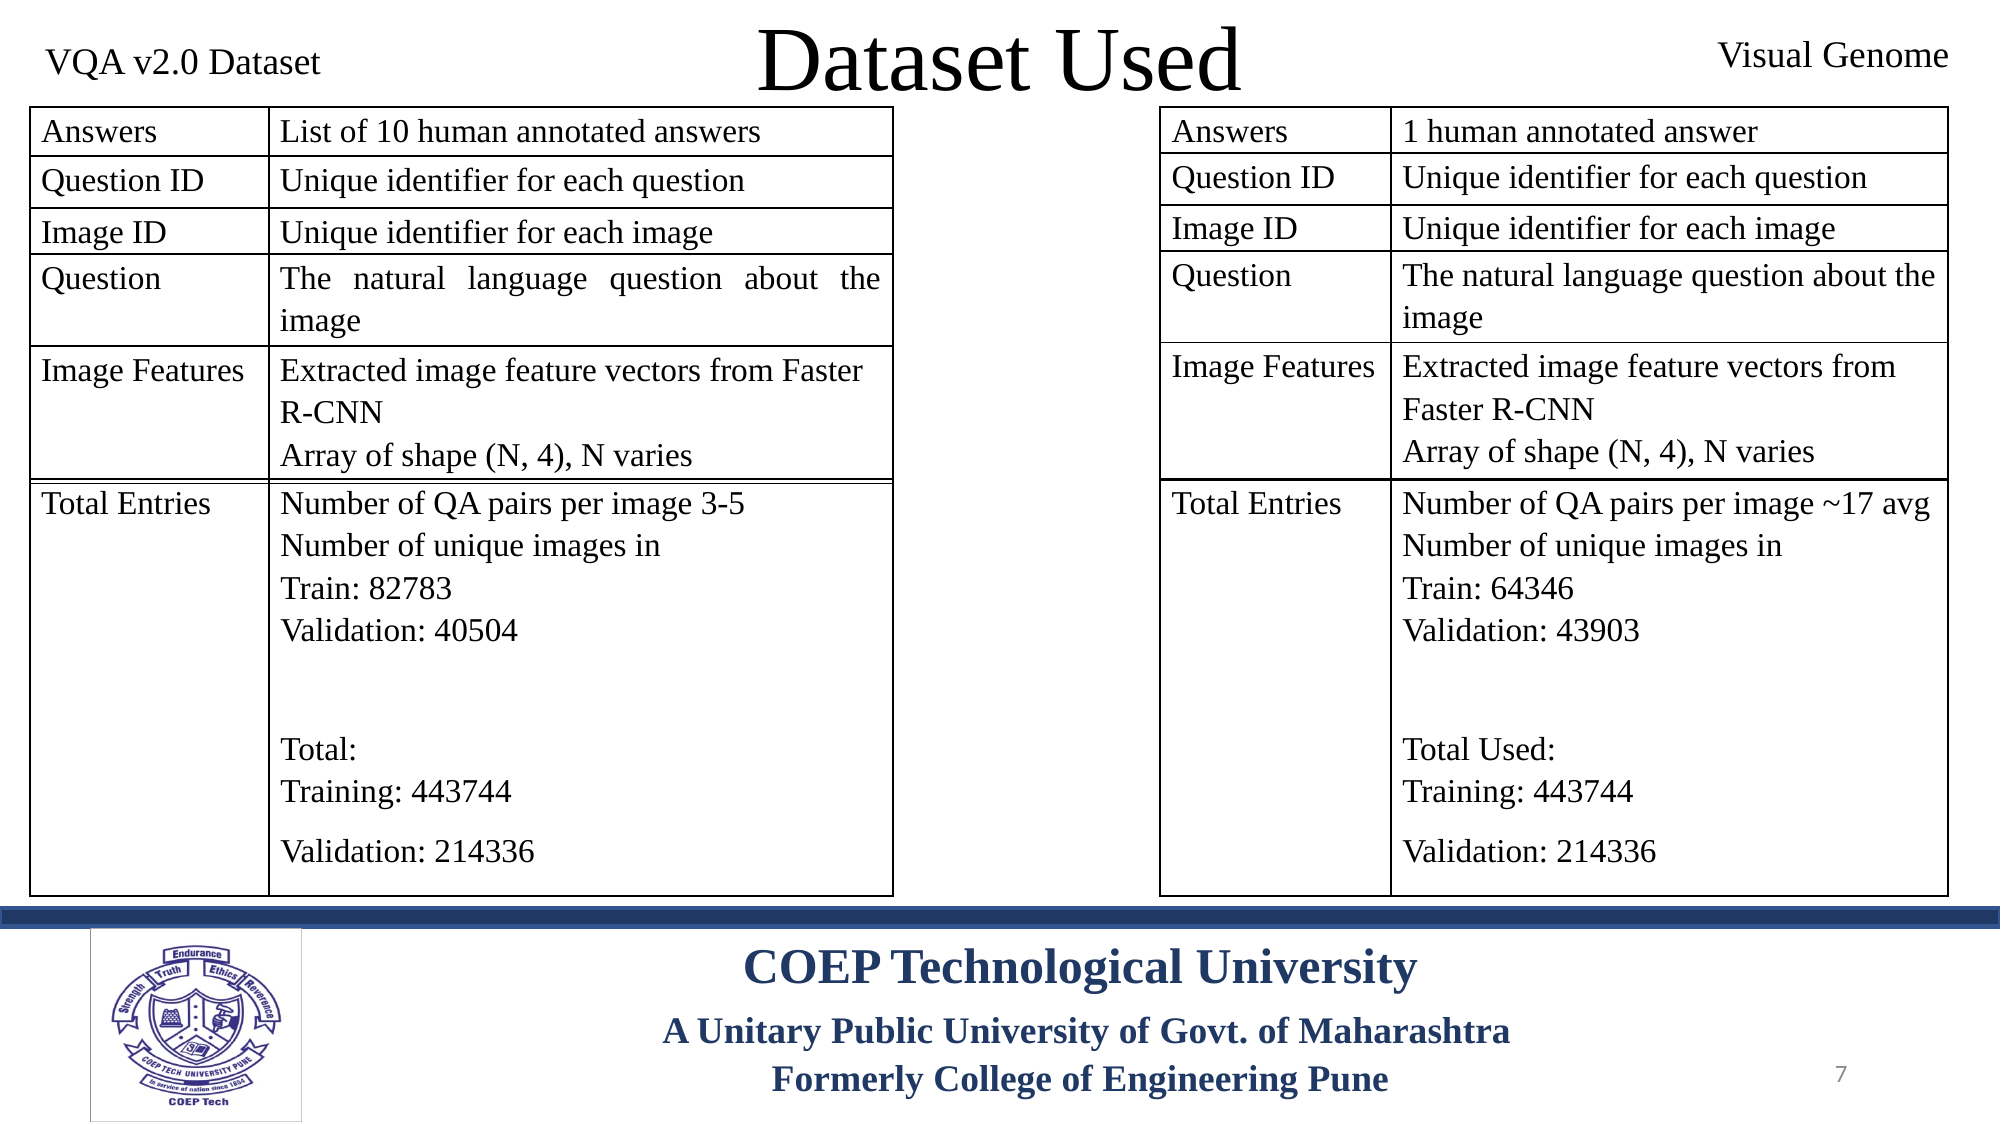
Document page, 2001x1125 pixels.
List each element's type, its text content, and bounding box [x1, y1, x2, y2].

picture [90, 928, 302, 1122]
table_cell Image Features [31, 347, 268, 478]
table_cell Question [31, 255, 268, 345]
table_cell Unique identifier for each question [270, 157, 892, 207]
table_cell Question ID [31, 157, 268, 207]
table_cell Image ID [1161, 206, 1390, 250]
table_cell Question [1161, 252, 1390, 342]
table_header 1 human annotated answer [1392, 108, 1947, 152]
table_cell Image ID [31, 209, 268, 253]
text_box VQA v2.0 Dataset [29, 29, 363, 106]
table_header Answers [31, 108, 268, 155]
table_header Number of QA pairs per image 3-5 Number of unique images in Train: 82783 Validation: 40504 Total: Training: 443744 Validation: 214336 [270, 480, 892, 895]
table_cell Extracted image feature vectors from Faster R-CNN Array of shape (N, 4), N varies [270, 347, 892, 478]
table_cell Unique identifier for each image [1392, 206, 1947, 250]
table_cell Extracted image feature vectors from Faster R-CNN Array of shape (N, 4), N varies [1392, 343, 1947, 478]
table_cell Unique identifier for each image [270, 209, 892, 253]
table_cell Unique identifier for each question [1392, 154, 1947, 204]
table_cell The natural language question about the image [270, 255, 892, 345]
text_box Dataset Used [177, 3, 1822, 132]
table_header Number of QA pairs per image ~17 avg Number of unique images in Train: 64346 Validation: 43903 Total Used: Training: 443744 Validation: 214336 [1392, 480, 1947, 895]
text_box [0, 907, 2000, 1107]
table_header List of 10 human annotated answers [270, 108, 892, 155]
table_header Answers [1161, 108, 1390, 152]
table_cell The natural language question about the image [1392, 252, 1947, 342]
text_box Visual Genome [1702, 22, 2000, 82]
table_cell Question ID [1161, 154, 1390, 204]
table_cell Image Features [1161, 343, 1390, 478]
table_header Total Entries [1161, 480, 1390, 895]
table_header Total Entries [31, 480, 268, 895]
